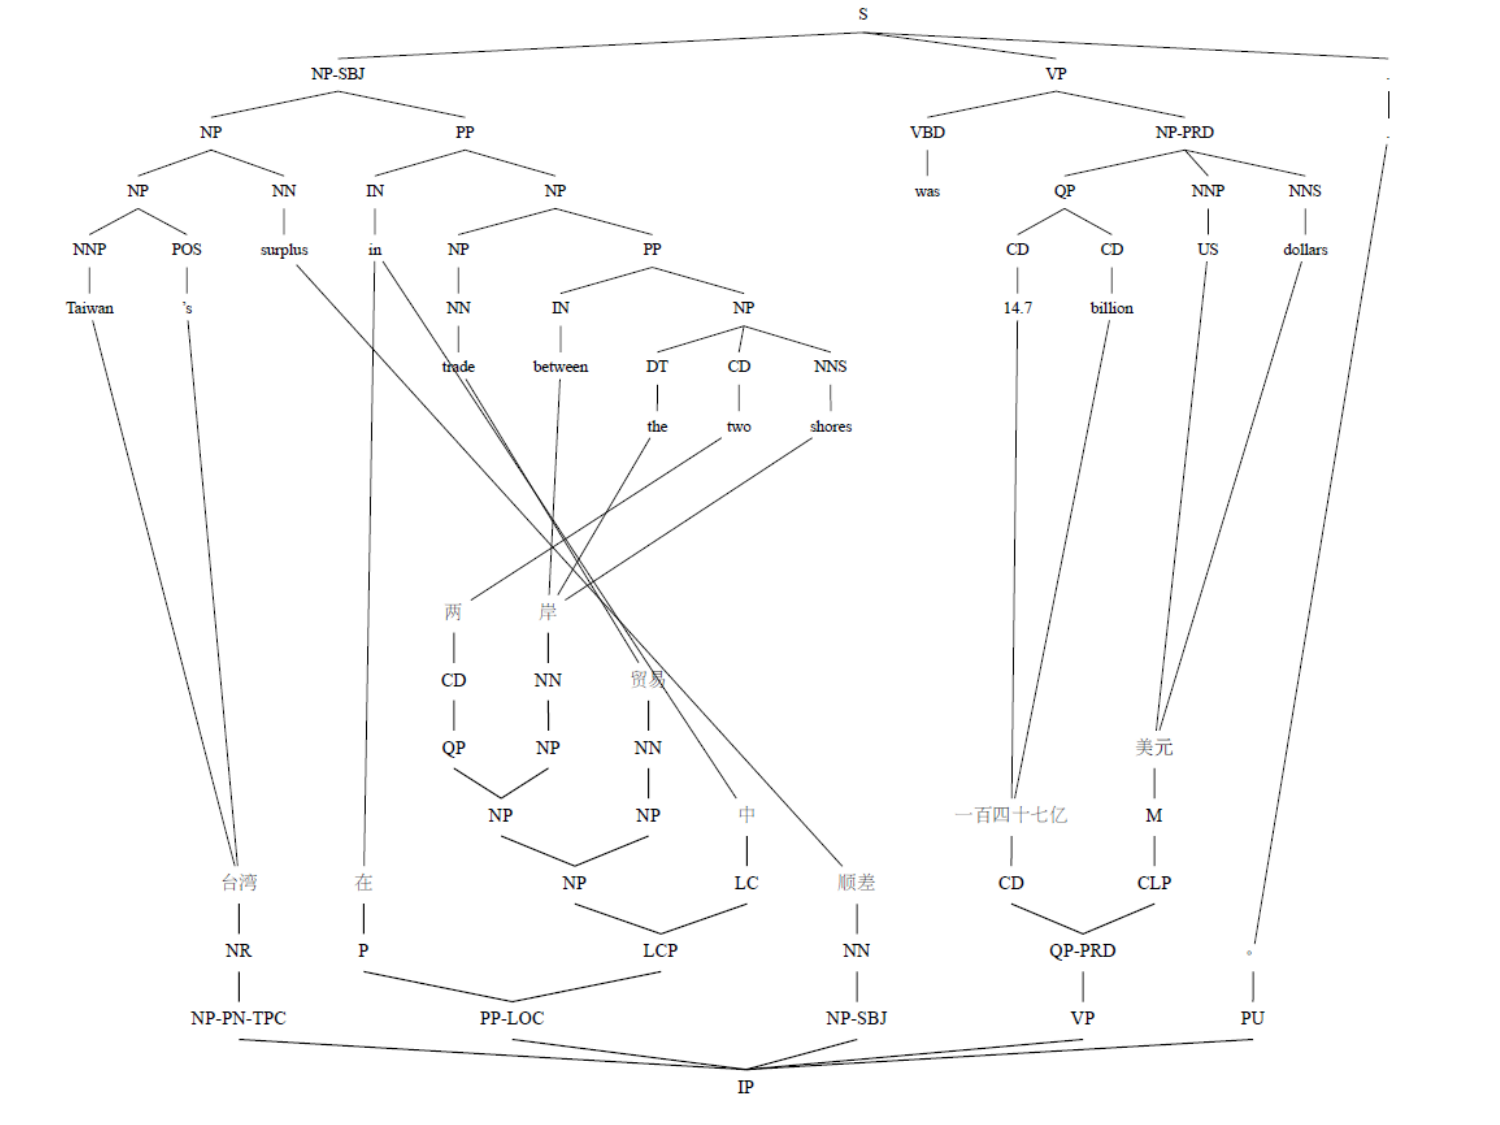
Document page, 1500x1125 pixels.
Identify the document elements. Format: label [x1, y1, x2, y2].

picture [62, 0, 1401, 1100]
